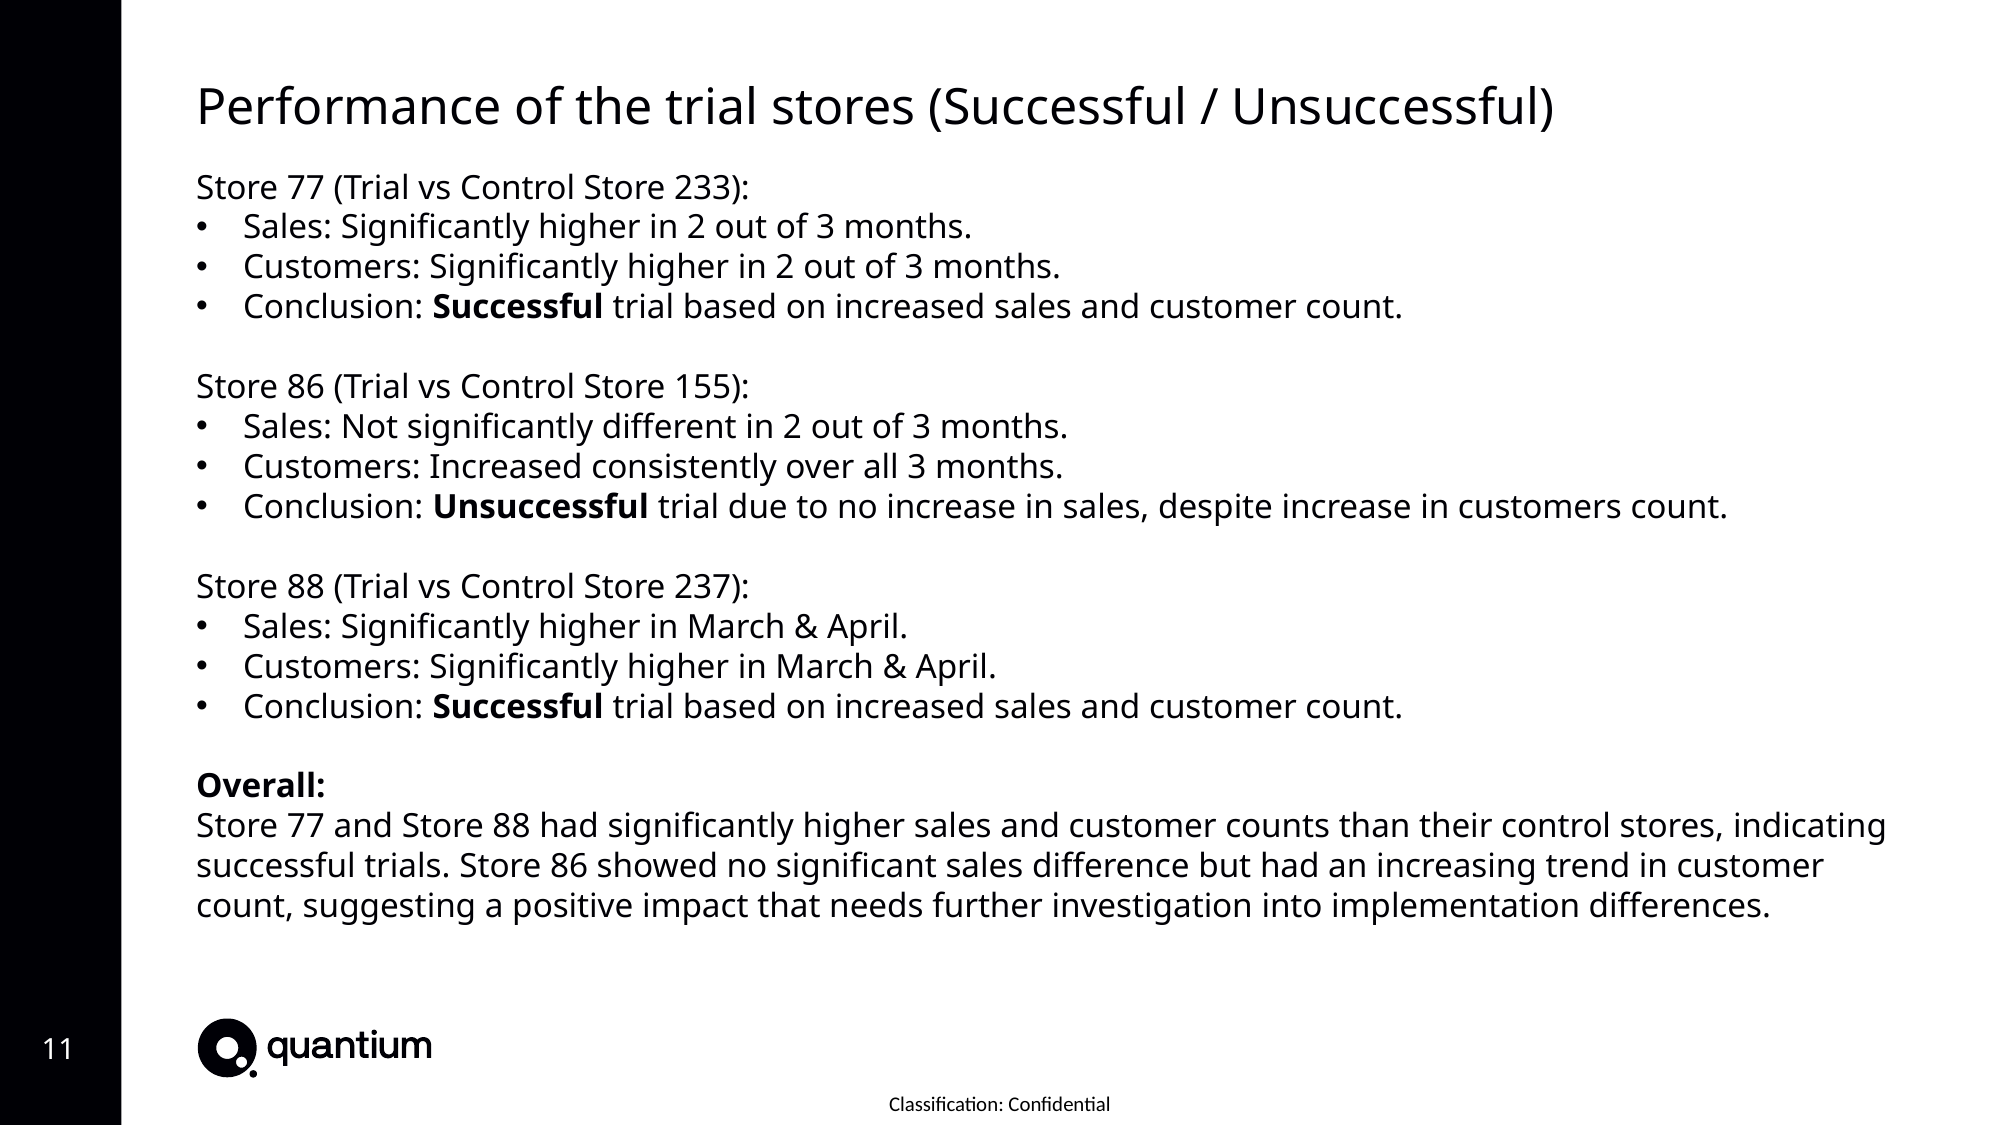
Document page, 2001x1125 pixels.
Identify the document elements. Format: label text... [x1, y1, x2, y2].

list Performance of the trial stores (Successful / Unsuccessful) [196, 74, 1916, 165]
text_box Store 77 (Trial vs Control Store 233): Sales: Significantly higher in 2 out of 3 months. Customers: Significantly higher in 2 out of 3 months. Conclusion: Successful trial based on increased sales and customer count. Store 86 (Trial vs Control Store 155): Sales: Not significantly different in 2 out of 3 months. Customers: Increased consistently over all 3 months. Conclusion: Unsuccessful trial due to no increase in sales, despite increase in customers count. Store 88 (Trial vs Control Store 237): Sales: Significantly higher in March & April. Customers: Significantly higher in March & April. Conclusion: Successful trial based on increased sales and customer count. Overall: Store 77 and Store 88 had significantly higher sales and customer counts than their control stores, indicating successful trials. Store 86 showed no significant sales difference but had an increasing trend in customer count, suggesting a positive impact that needs further investigation into implementation differences. [196, 165, 1929, 1006]
